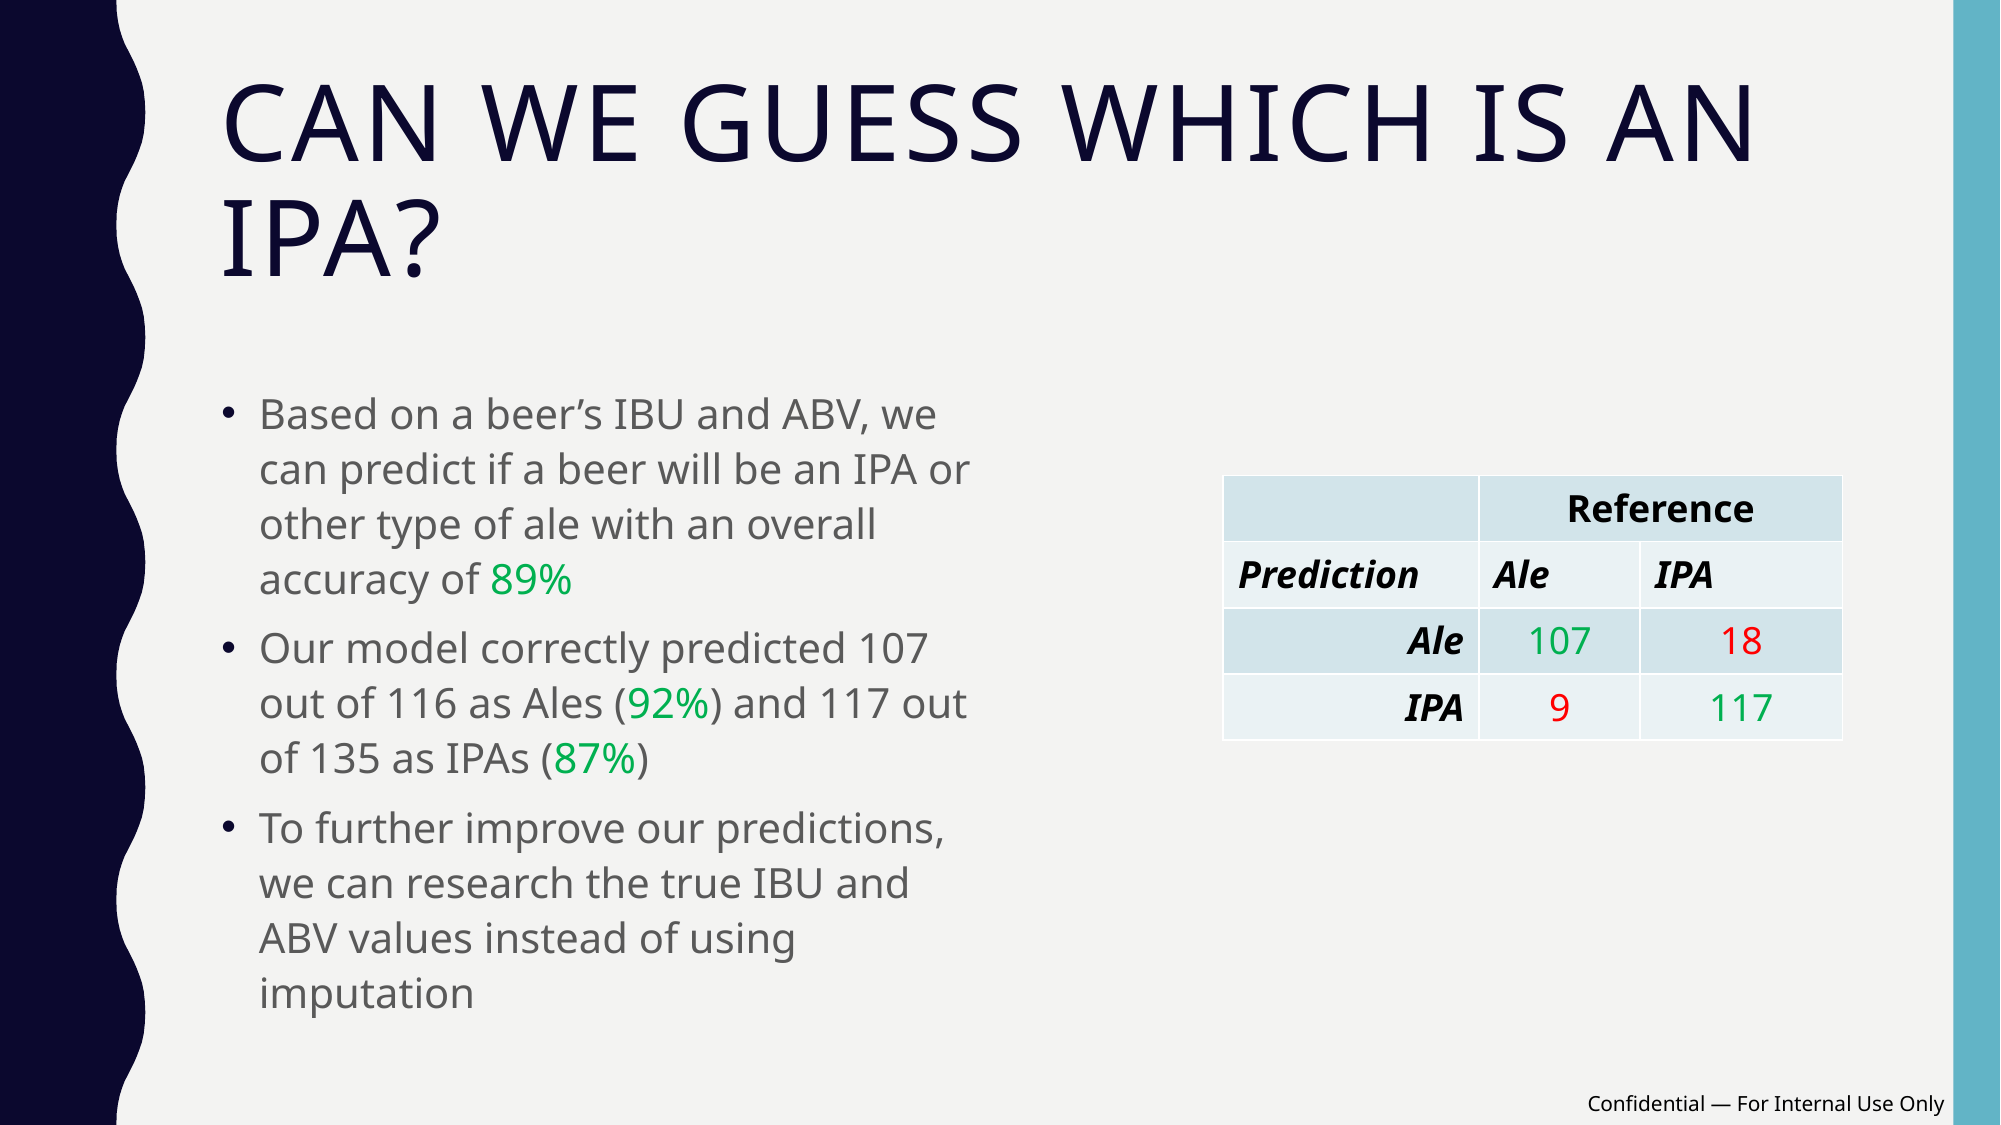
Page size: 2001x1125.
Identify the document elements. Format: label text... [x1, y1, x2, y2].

table_header Reference [1480, 476, 1842, 541]
list Based on a beer’s IBU and ABV, we can predict if a beer will be an IPA or other type of ale with an overall accuracy of 89% Our model correctly predicted 107 out of 116 as Ales (92%) and 117 out of 135 as IPAs (87%) To further improve our predictions, we can research the true IBU and ABV values instead of using imputation [206, 375, 994, 969]
table_cell IPA [1641, 542, 1842, 607]
table_header [1224, 476, 1478, 541]
table_cell 18 [1641, 609, 1842, 673]
table_cell 9 [1480, 675, 1639, 739]
table_cell Ale [1224, 609, 1478, 673]
table_cell 117 [1641, 675, 1842, 739]
table_cell IPA [1224, 675, 1478, 739]
table_cell 107 [1480, 609, 1639, 673]
table_cell Prediction [1224, 542, 1478, 607]
title Can we guess which is an ipa? [205, 62, 1875, 308]
table_cell Ale [1480, 542, 1639, 607]
